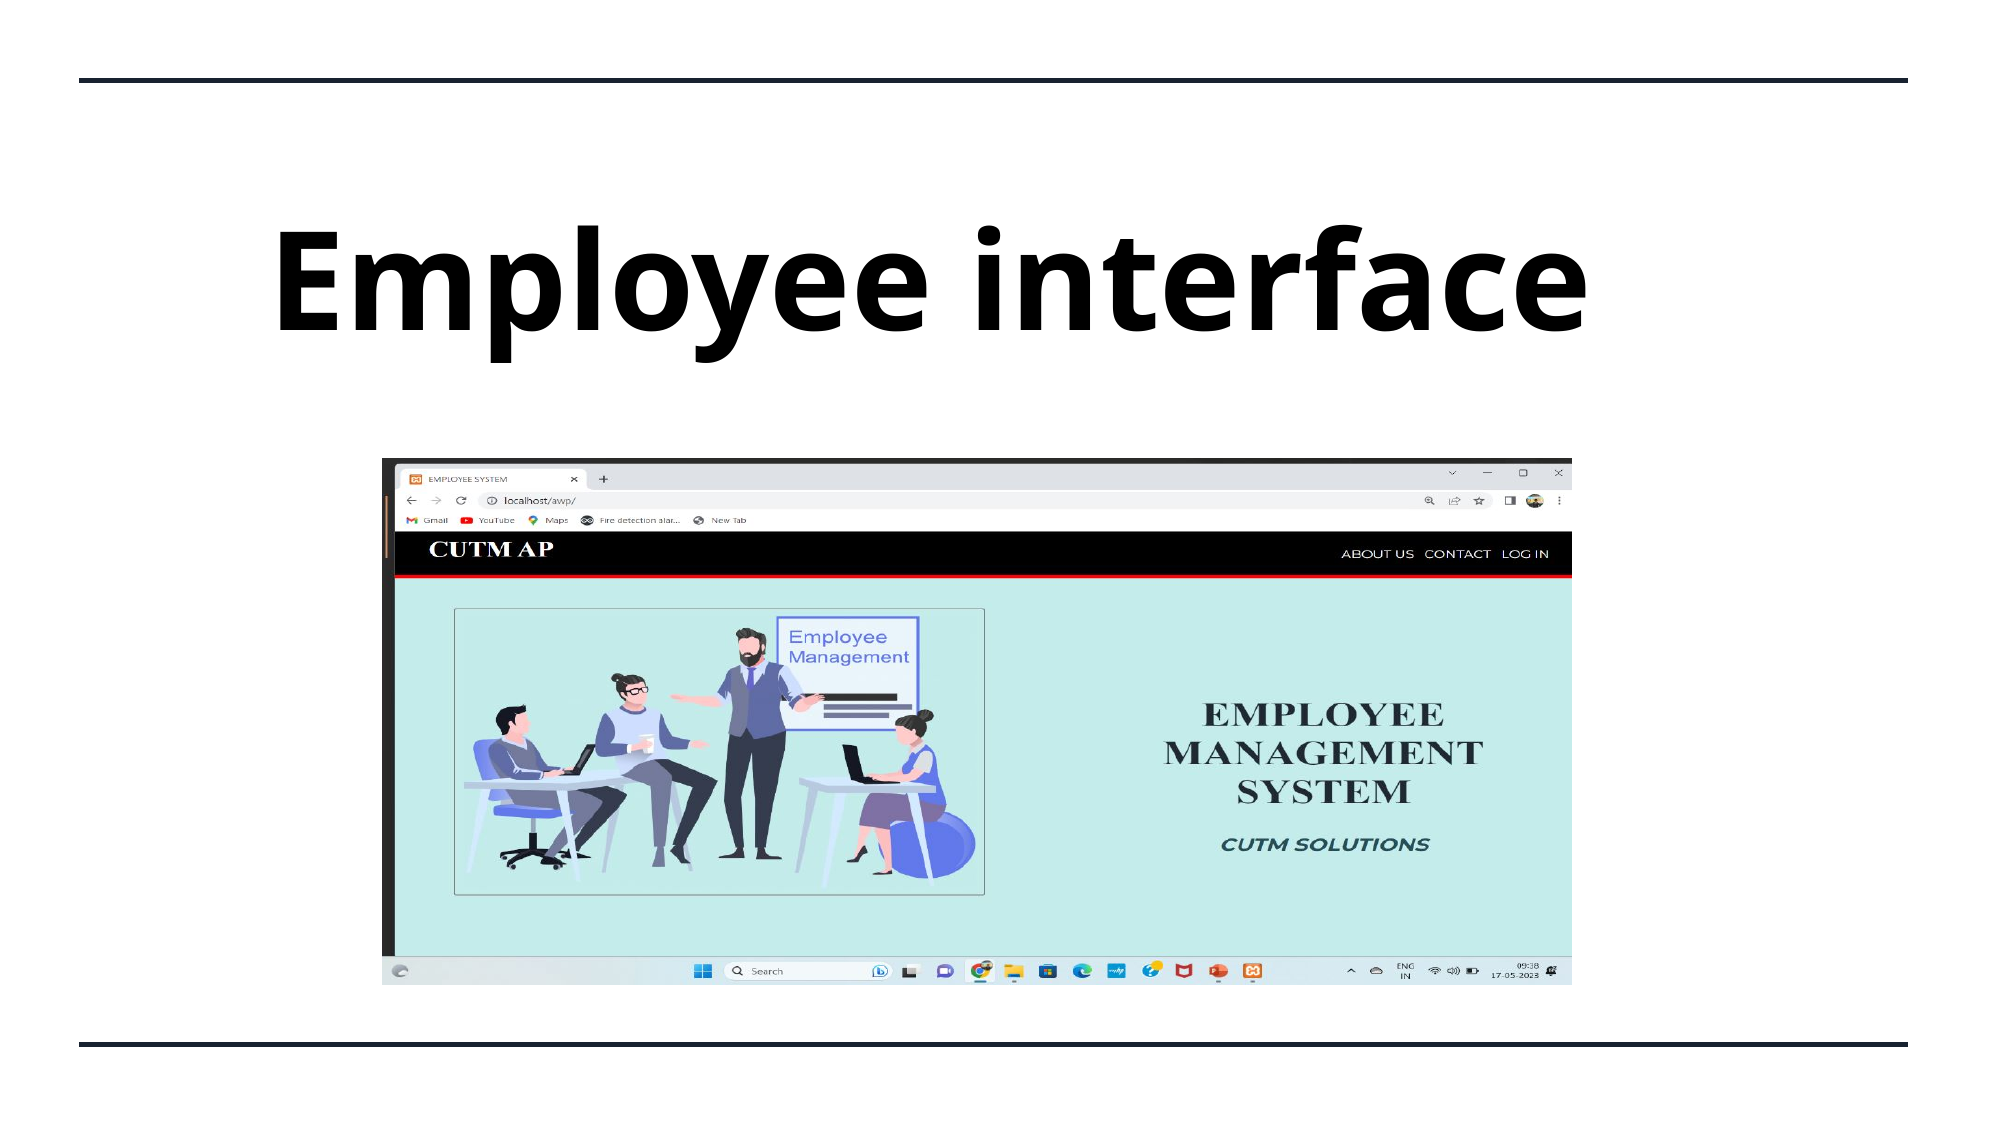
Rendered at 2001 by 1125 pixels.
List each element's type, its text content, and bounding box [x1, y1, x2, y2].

title Employee interface [253, 160, 1747, 390]
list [382, 458, 1572, 985]
